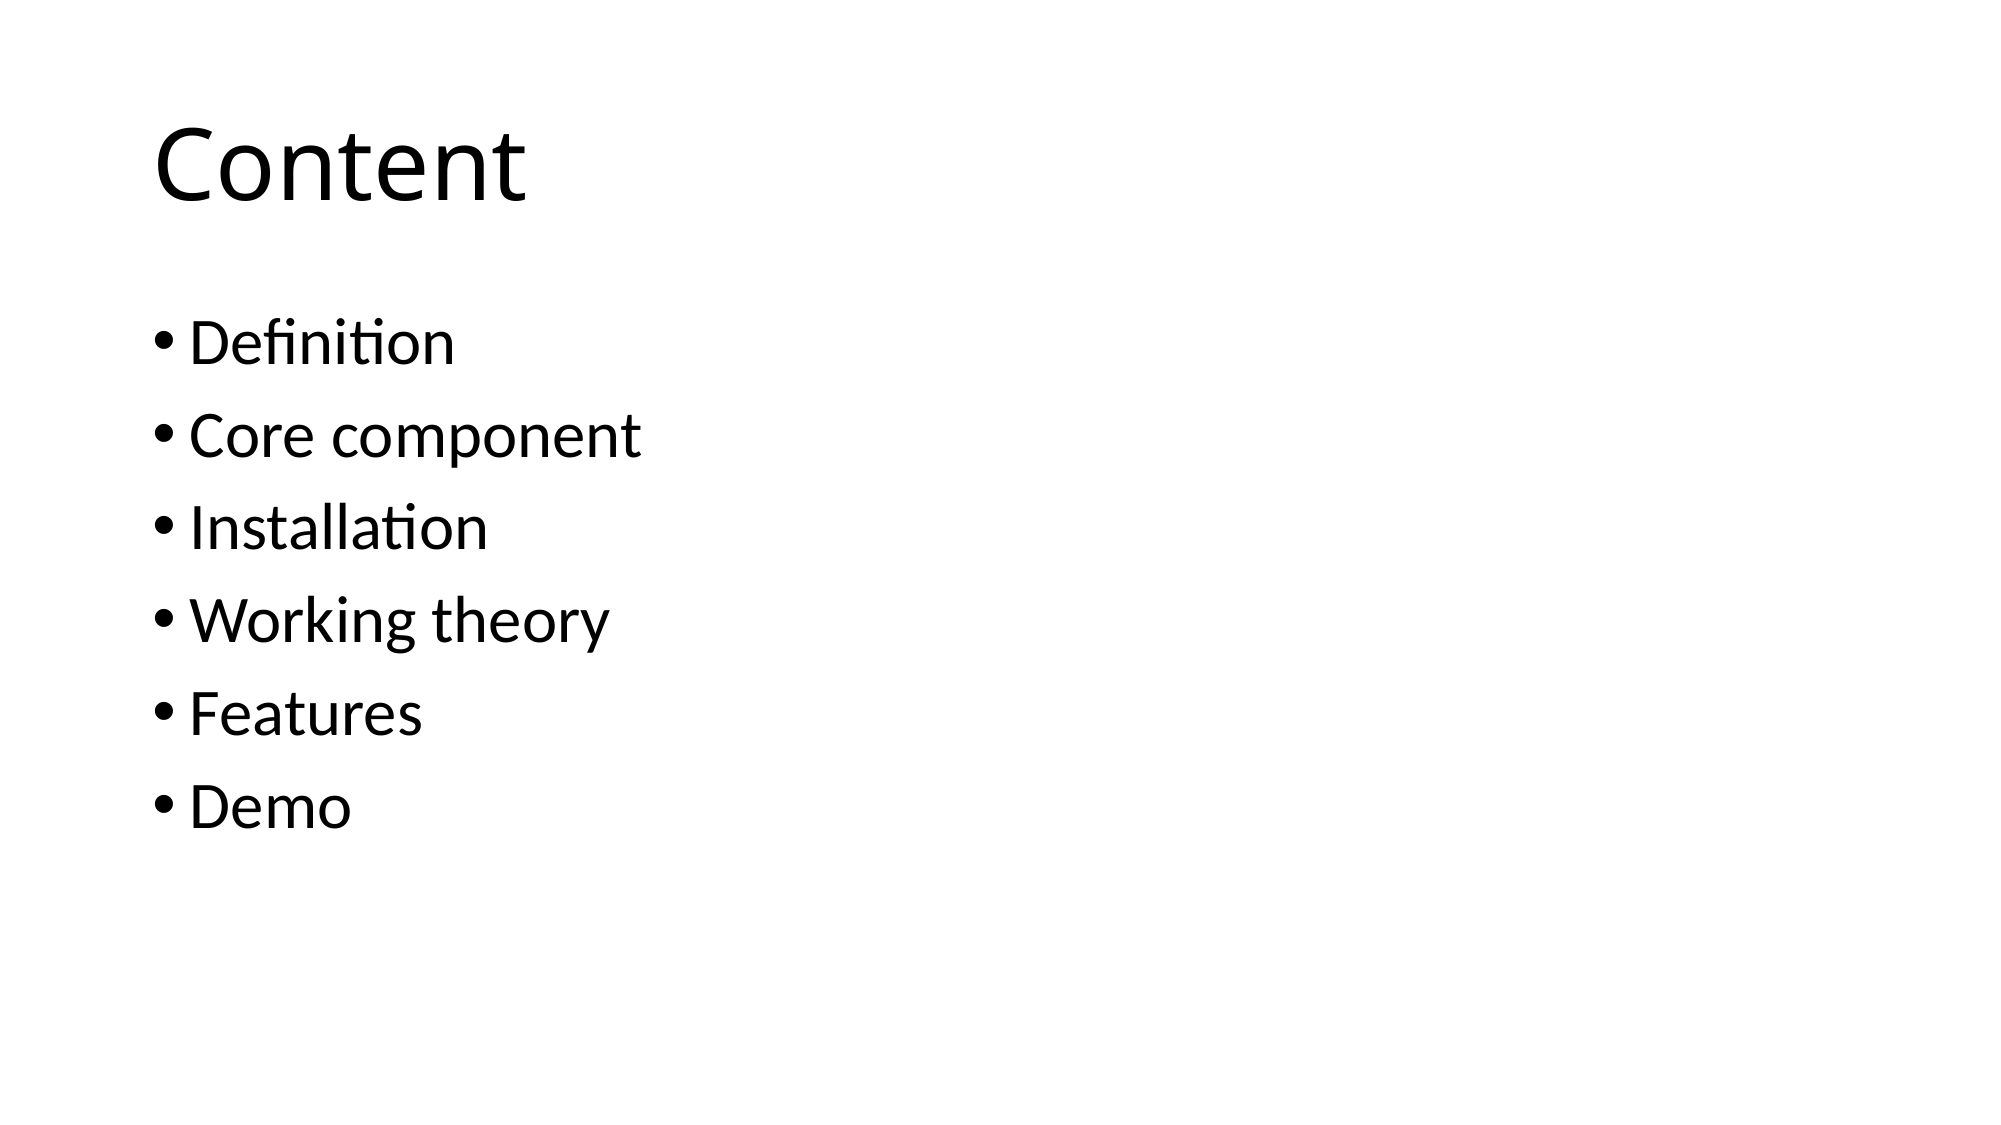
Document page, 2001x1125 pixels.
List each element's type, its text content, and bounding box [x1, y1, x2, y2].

list Definition Core component Installation Working theory Features Demo [137, 299, 1863, 1014]
title Content [137, 59, 1863, 278]
